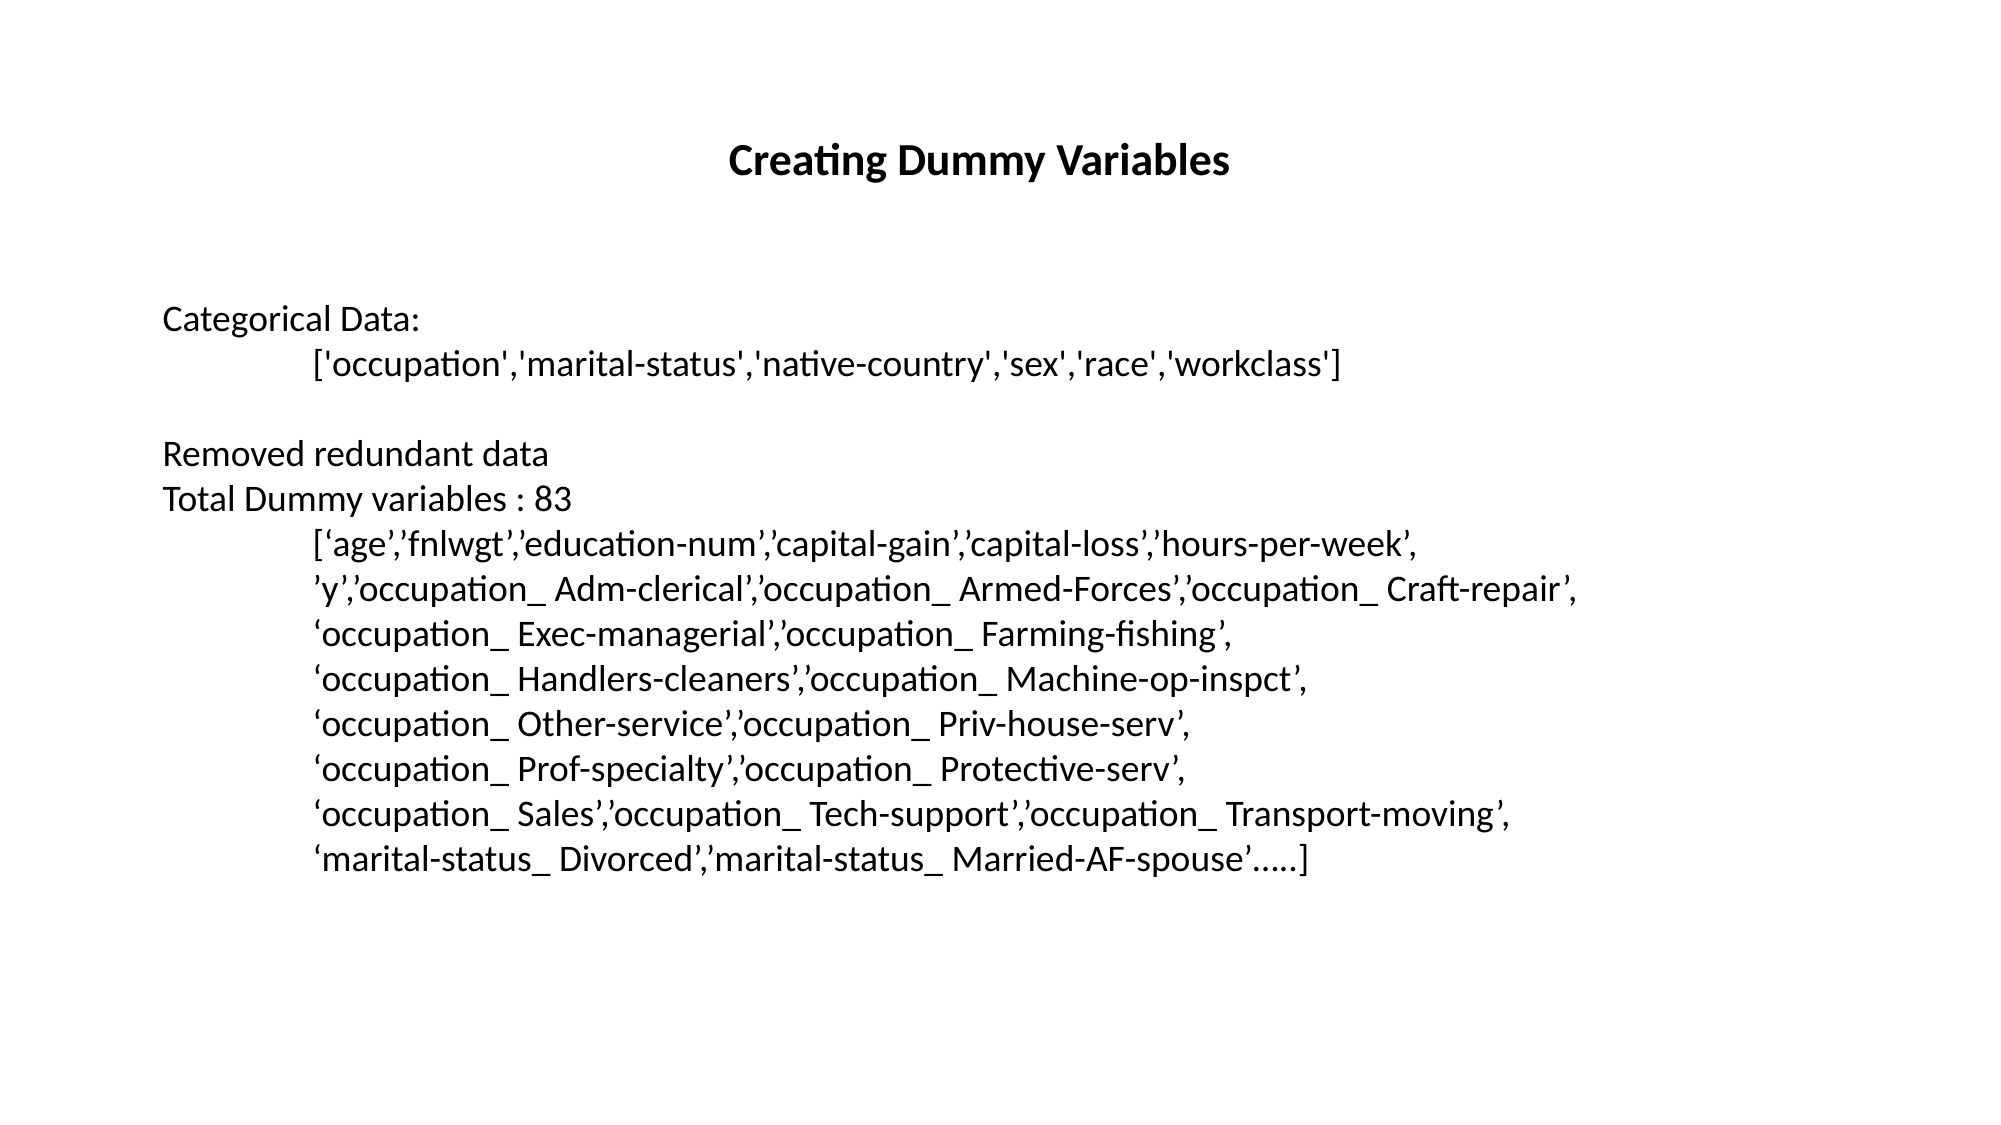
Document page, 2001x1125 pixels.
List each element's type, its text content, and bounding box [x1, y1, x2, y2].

text_box Creating Dummy Variables [113, 122, 1847, 192]
text_box Categorical Data: ['occupation','marital-status','native-country','sex','race','workclass'] Removed redundant data Total Dummy variables : 83 [‘age’,’fnlwgt’,’education-num’,’capital-gain’,’capital-loss’,’hours-per-week’, ’y’,’occupation_ Adm-clerical’,’occupation_ Armed-Forces’,’occupation_ Craft-repair’, ‘occupation_ Exec-managerial’,’occupation_ Farming-fishing’, ‘occupation_ Handlers-cleaners’,’occupation_ Machine-op-inspct’, ‘occupation_ Other-service’,’occupation_ Priv-house-serv’, ‘occupation_ Prof-specialty’,’occupation_ Protective-serv’, ‘occupation_ Sales’,’occupation_ Tech-support’,’occupation_ Transport-moving’, ‘marital-status_ Divorced’,’marital-status_ Married-AF-spouse’…..] [147, 286, 1641, 886]
